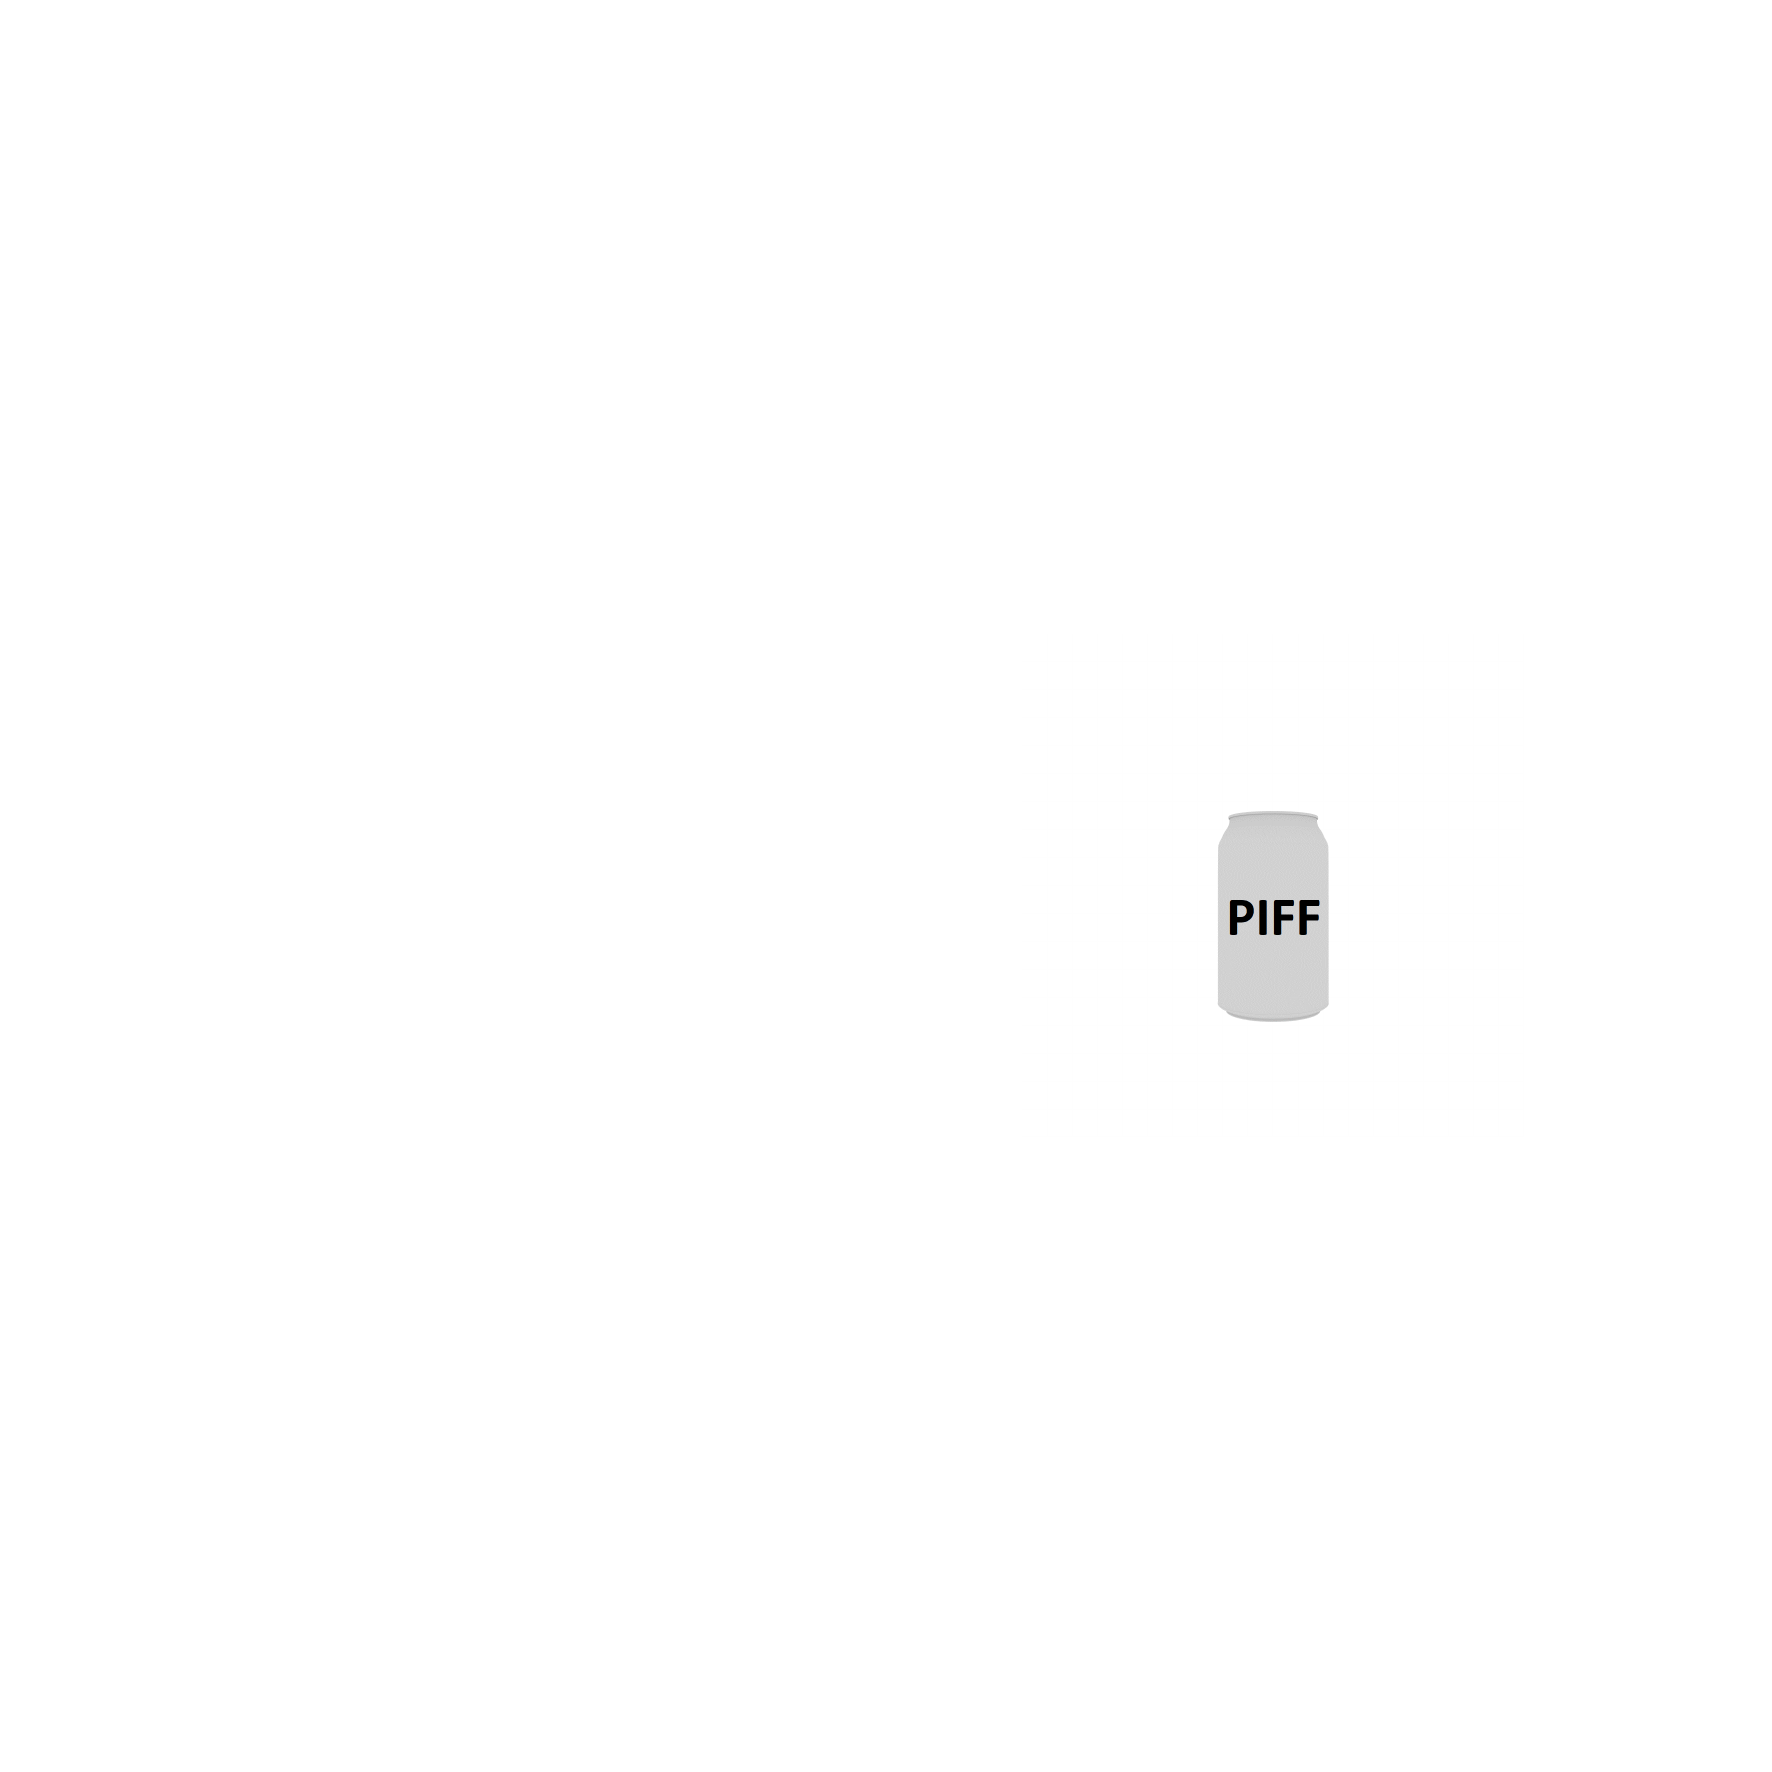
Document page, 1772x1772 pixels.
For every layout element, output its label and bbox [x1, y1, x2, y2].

picture [1021, 634, 1524, 1137]
